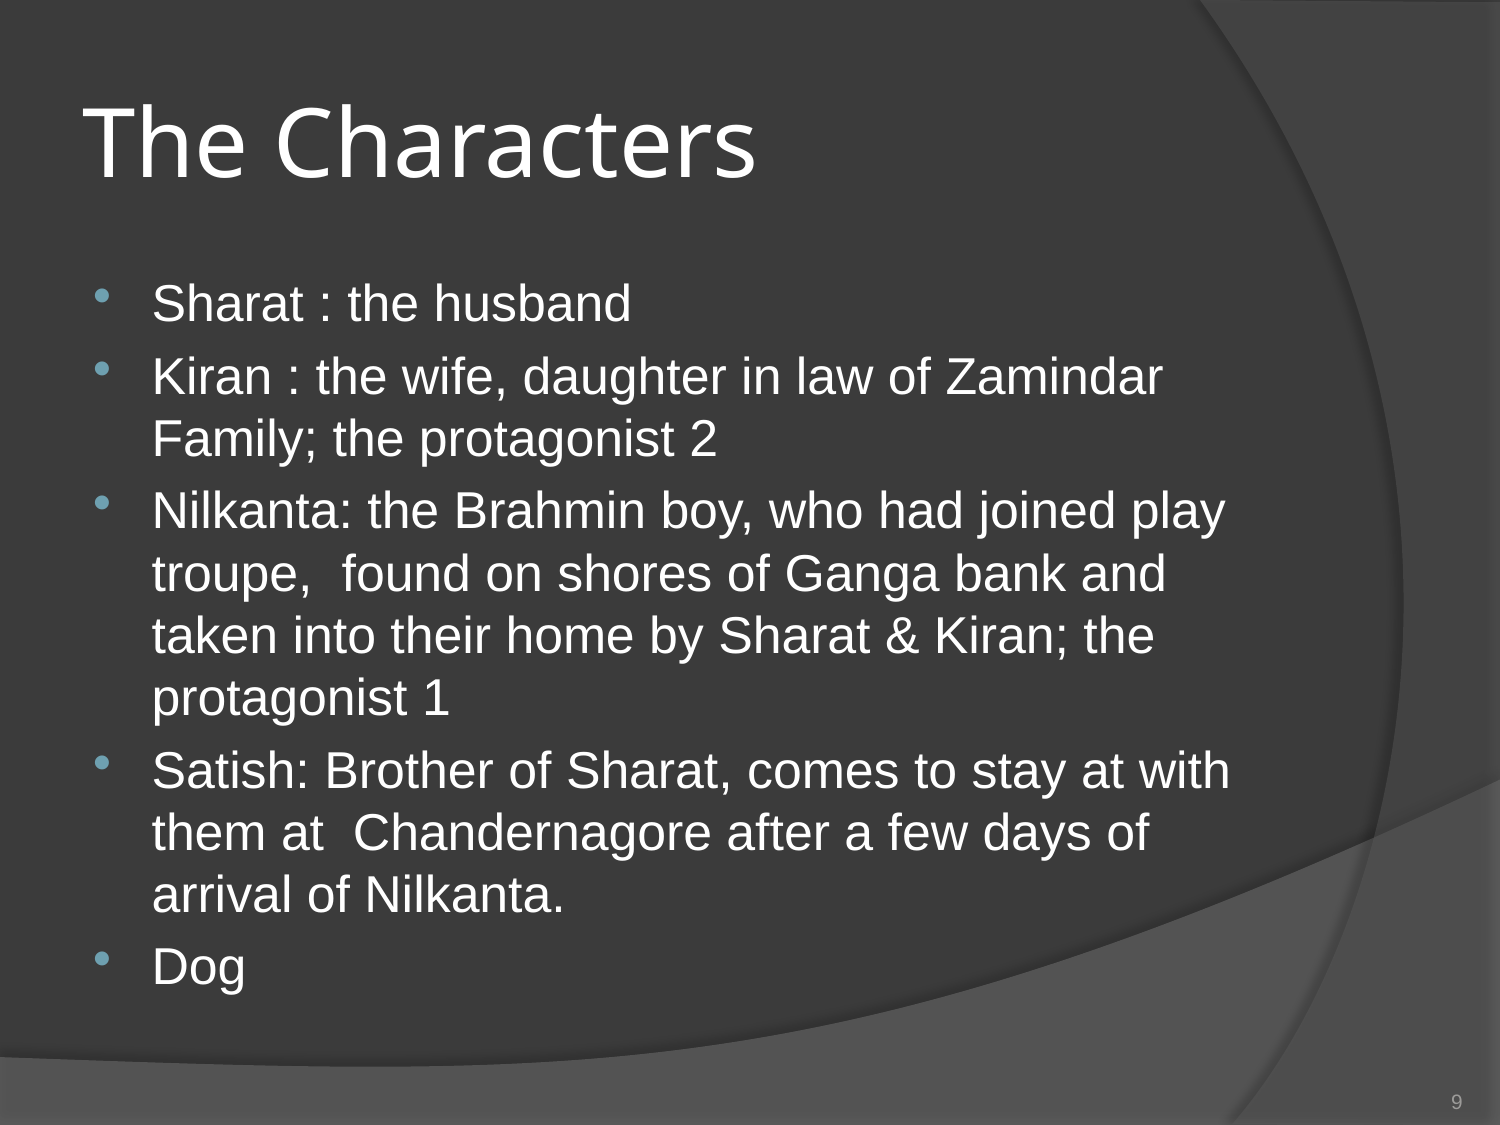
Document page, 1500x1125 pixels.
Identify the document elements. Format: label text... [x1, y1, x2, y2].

slide_number 9 [1337, 1053, 1463, 1114]
list Sharat : the husband Kiran : the wife, daughter in law of Zamindar Family; the protagonist 2 Nilkanta: the Brahmin boy, who had joined play troupe, found on shores of Ganga bank and taken into their home by Sharat & Kiran; the protagonist 1 Satish: Brother of Sharat, comes to stay at with them at Chandernagore after a few days of arrival of Nilkanta. Dog [75, 262, 1300, 1005]
title The Characters [75, 45, 1300, 233]
